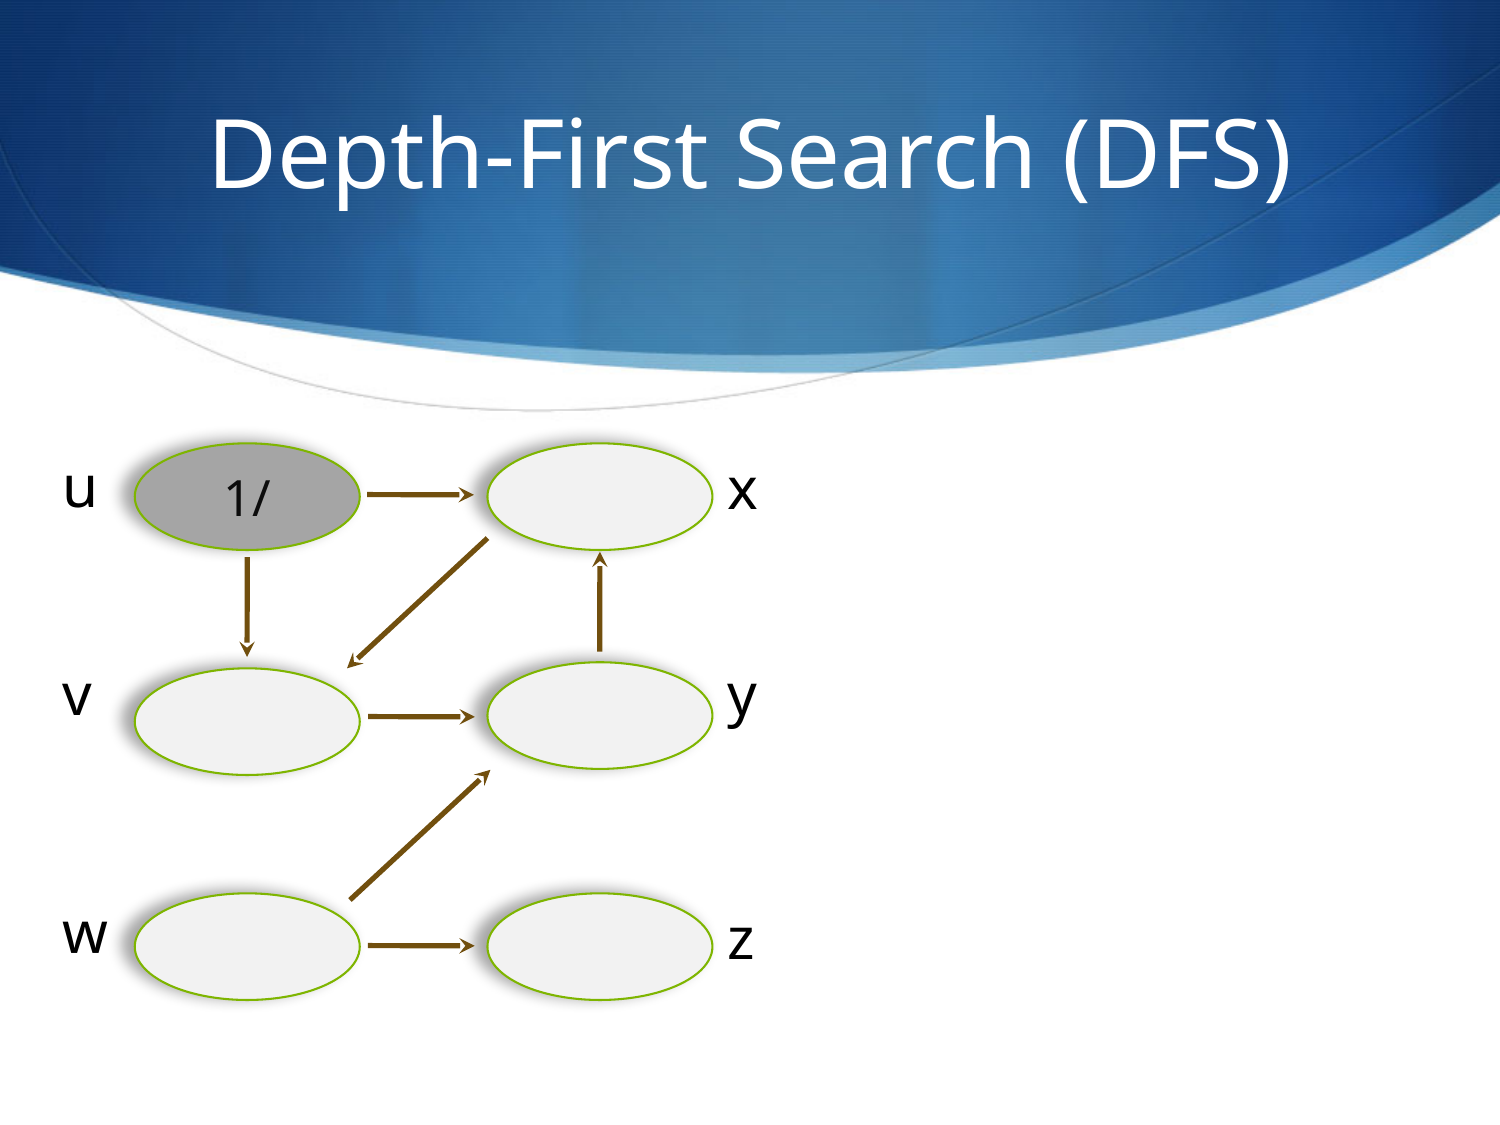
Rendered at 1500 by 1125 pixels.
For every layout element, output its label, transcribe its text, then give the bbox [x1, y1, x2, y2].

text_box v [47, 650, 123, 736]
text_box u [47, 441, 123, 528]
text_box [487, 443, 712, 550]
text_box 1/ [134, 443, 360, 550]
text_box [487, 662, 712, 769]
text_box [346, 537, 488, 669]
text_box w [47, 887, 123, 974]
title Depth-First Search (DFS) [75, 56, 1425, 245]
text_box [134, 893, 360, 1000]
picture [0, 0, 1500, 1125]
text_box z [712, 893, 788, 980]
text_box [349, 769, 491, 901]
text_box y [712, 650, 788, 736]
text_box [134, 668, 360, 775]
text_box [487, 893, 712, 1000]
text_box x [712, 443, 788, 530]
